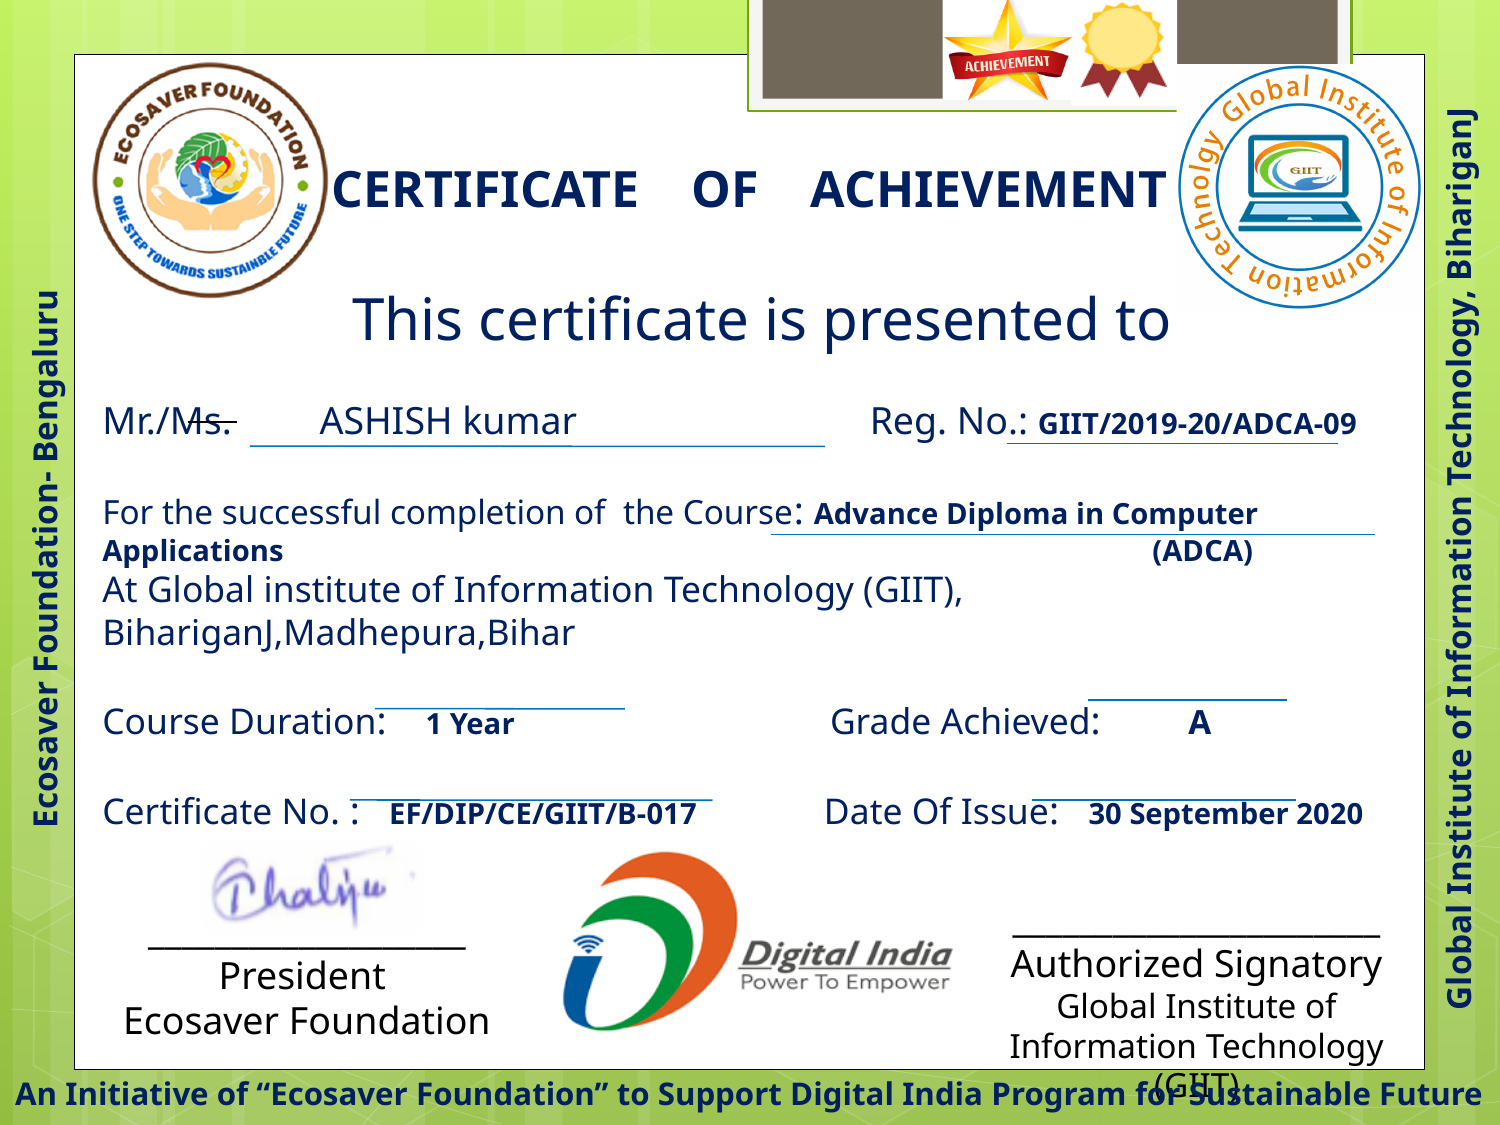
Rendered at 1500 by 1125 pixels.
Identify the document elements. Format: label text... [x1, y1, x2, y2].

picture [199, 837, 426, 938]
text_box Global Institute of Information Technology, BihariganJ [1427, 49, 1489, 1069]
text_box This certificate is presented to Mr./Ms. ASHISH kumar Reg. No.: GIIT/2019-20/ADCA-09 For the successful completion of the Course: Advance Diploma in Computer Applications (ADCA) At Global institute of Information Technology (GIIT), BihariganJ,Madhepura,Bihar Course Duration: 1 Year Grade Achieved: A Certificate No. : EF/DIP/CE/GIIT/B-017 Date Of Issue: 30 September 2020 [87, 275, 1427, 840]
text_box CERTIFICATE OF ACHIEVEMENT [340, 149, 1170, 225]
text_box Ecosaver Foundation- Bengaluru [11, 49, 76, 1069]
picture [83, 54, 336, 306]
picture [544, 837, 966, 1039]
text_box An Initiative of “Ecosaver Foundation” to Support Digital India Program for Sustainable Future [0, 1067, 1500, 1119]
picture [942, 0, 1425, 313]
text_box ______________________ Authorized Signatory Global Institute of Information Technology (GIIT) [974, 887, 1419, 1067]
text_box ___________________ President Ecosaver Foundation [76, 899, 575, 1050]
